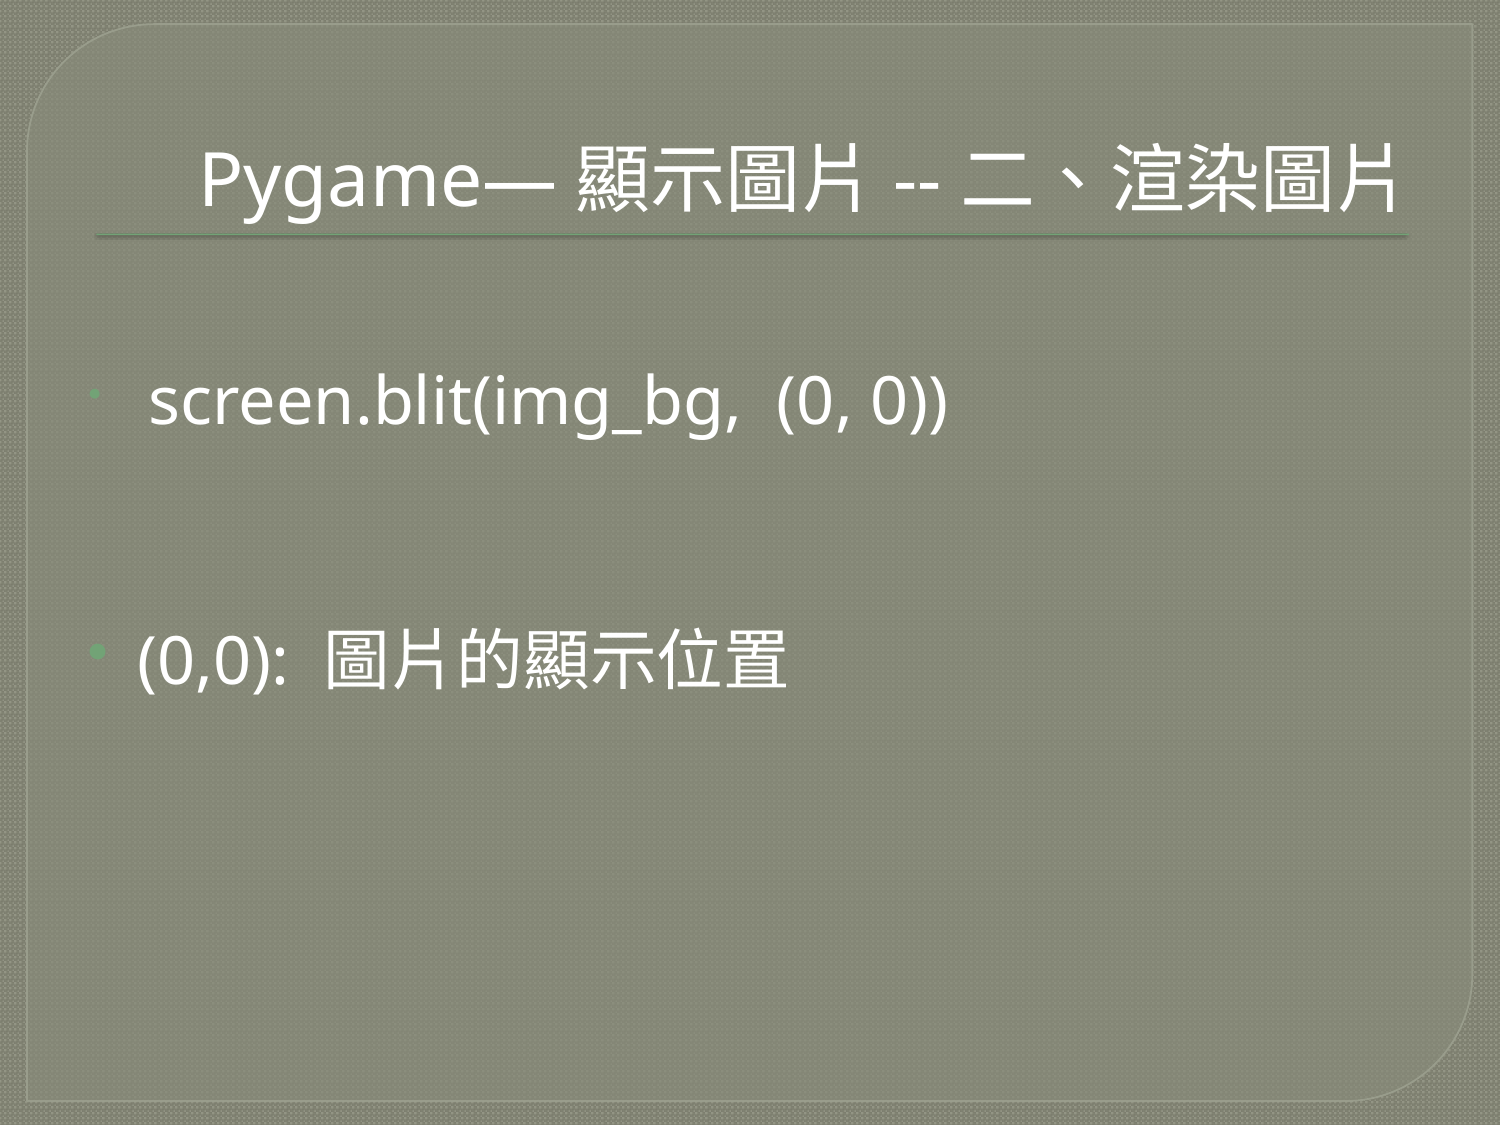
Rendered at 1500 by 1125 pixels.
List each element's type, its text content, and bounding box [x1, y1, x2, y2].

list screen.blit(img_bg, (0, 0)) (0,0): 圖片的顯示位置 [75, 270, 1425, 1013]
title Pygame—顯示圖片--二、渲染圖片 [75, 41, 1425, 230]
